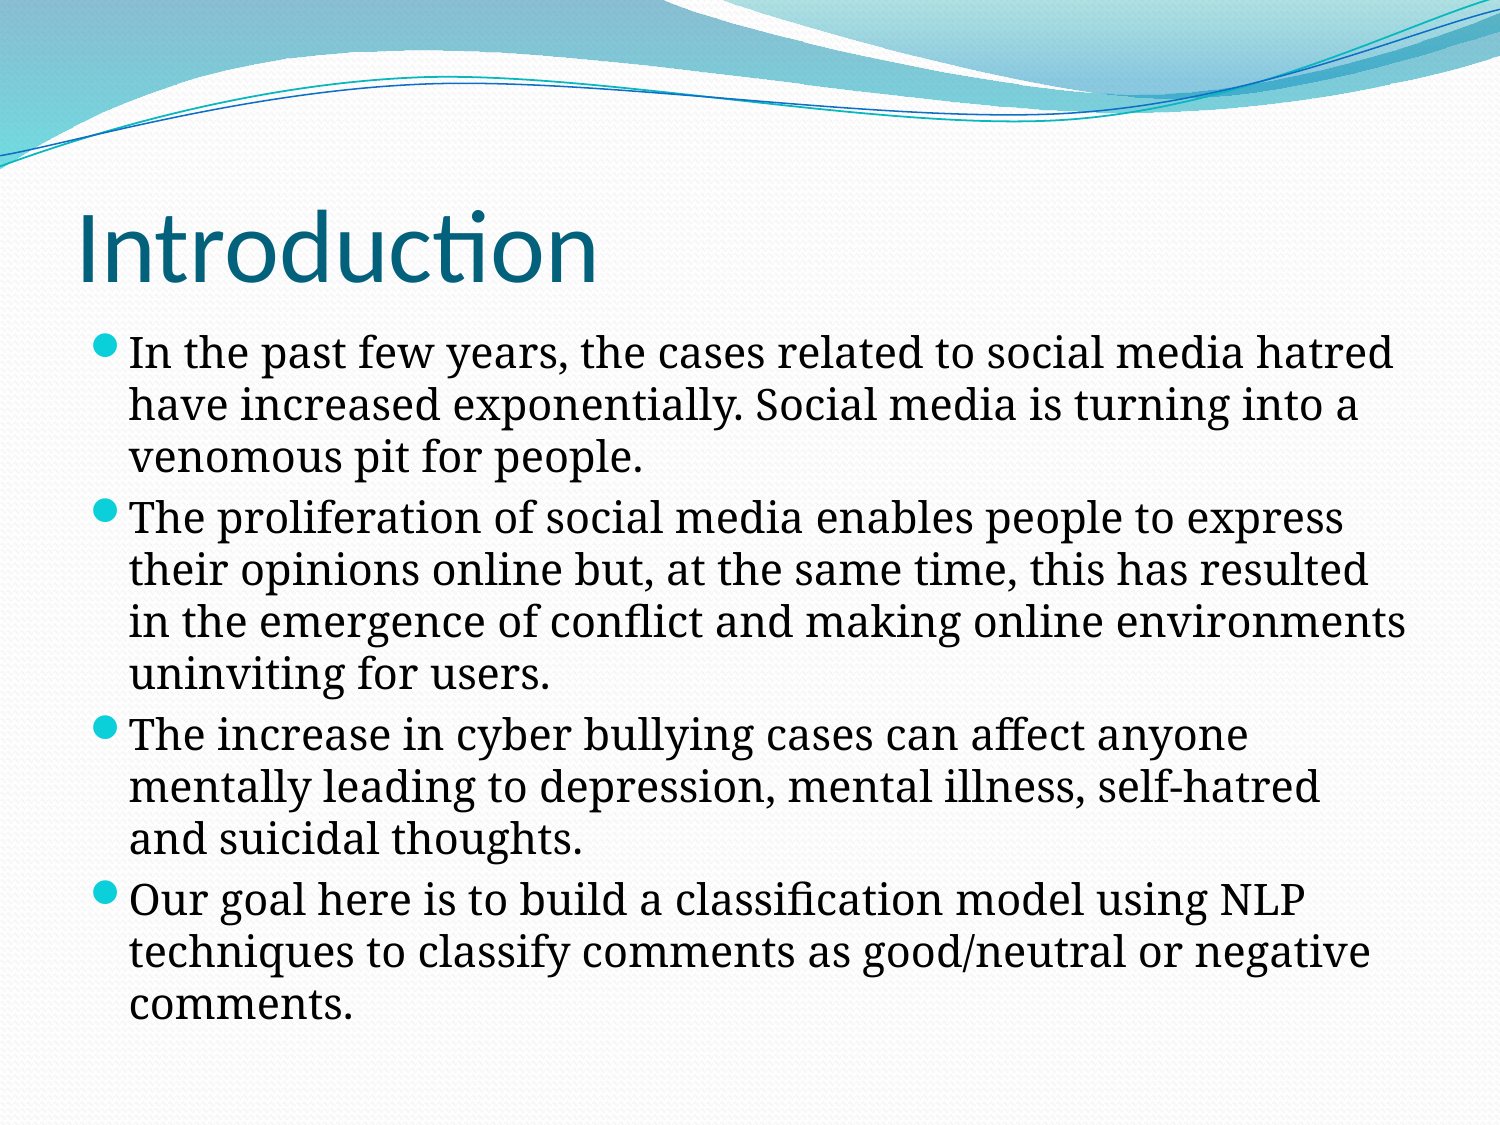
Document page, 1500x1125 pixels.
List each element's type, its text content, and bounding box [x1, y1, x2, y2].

title Introduction [75, 115, 1425, 303]
list In the past few years, the cases related to social media hatred have increased exponentially. Social media is turning into a venomous pit for people. The proliferation of social media enables people to express their opinions online but, at the same time, this has resulted in the emergence of conflict and making online environments uninviting for users. The increase in cyber bullying cases can affect anyone mentally leading to depression, mental illness, self-hatred and suicidal thoughts. Our goal here is to build a classification model using NLP techniques to classify comments as good/neutral or negative comments. [75, 317, 1425, 1038]
